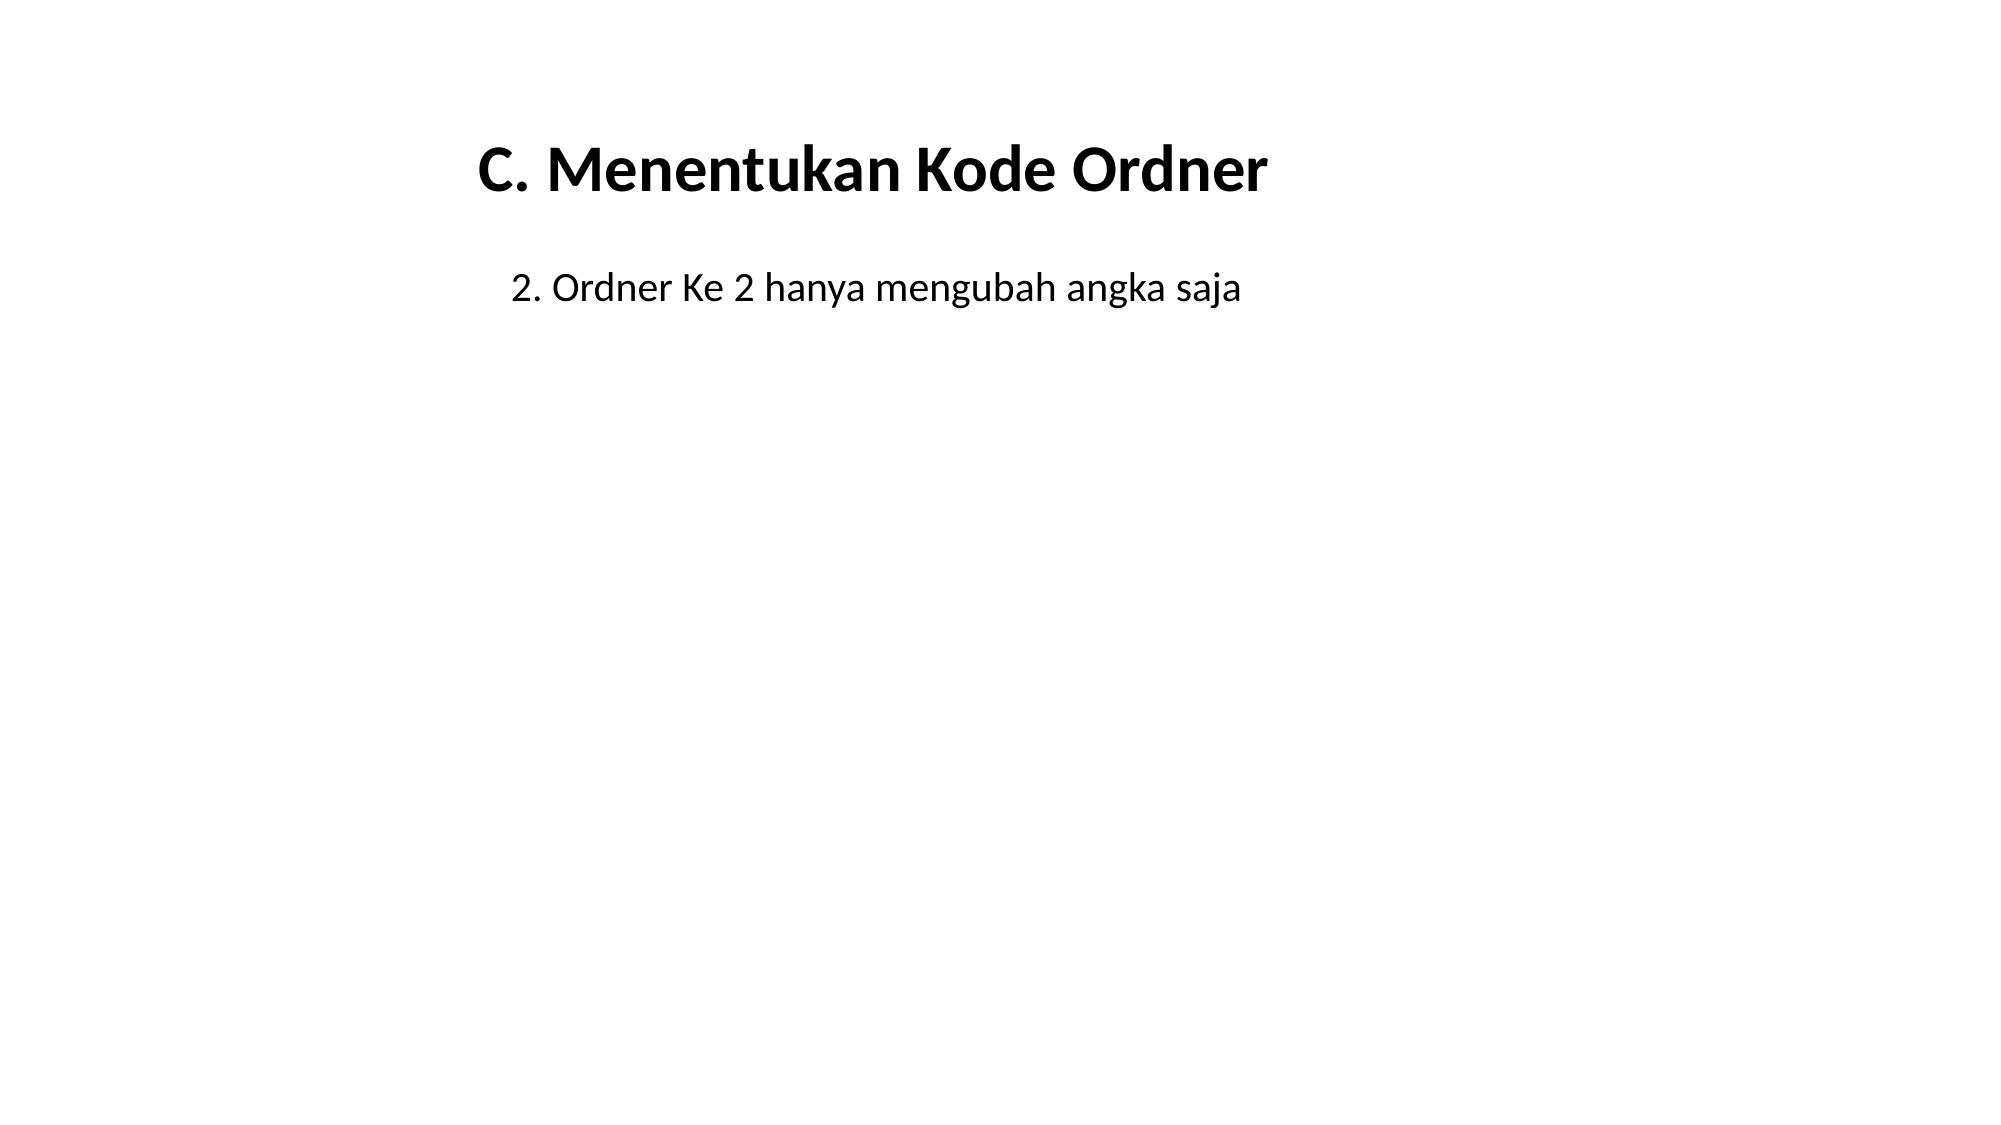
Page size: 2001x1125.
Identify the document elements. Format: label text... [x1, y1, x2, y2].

text_box 2. Ordner Ke 2 hanya mengubah angka saja [496, 252, 1258, 318]
text_box C. Menentukan Kode Ordner [463, 117, 1360, 212]
